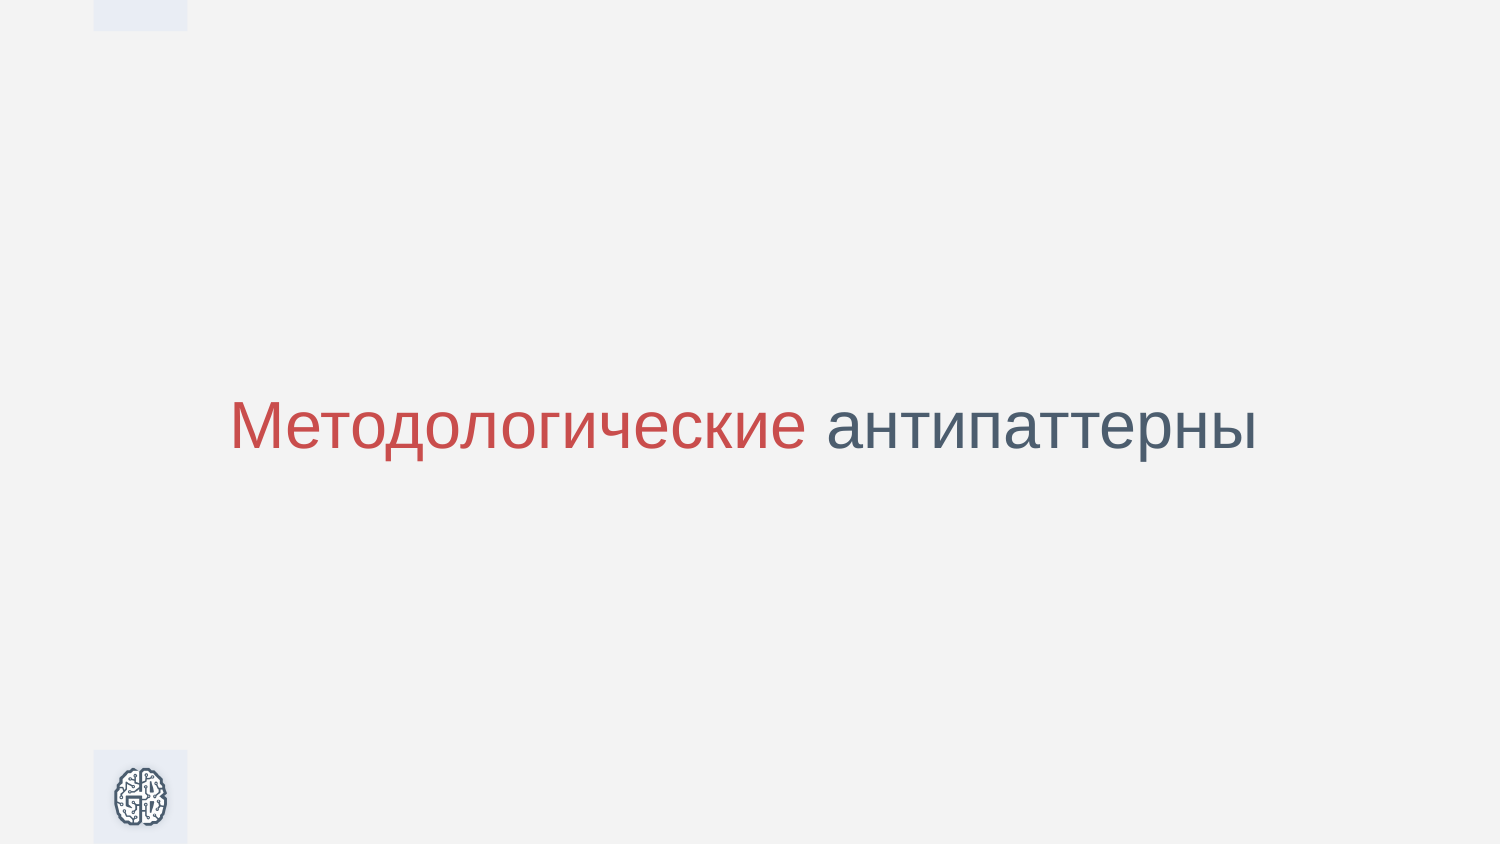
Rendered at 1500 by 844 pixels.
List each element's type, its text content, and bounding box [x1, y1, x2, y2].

text_box Методологические антипаттерны [181, 123, 1307, 721]
picture [106, 760, 175, 834]
